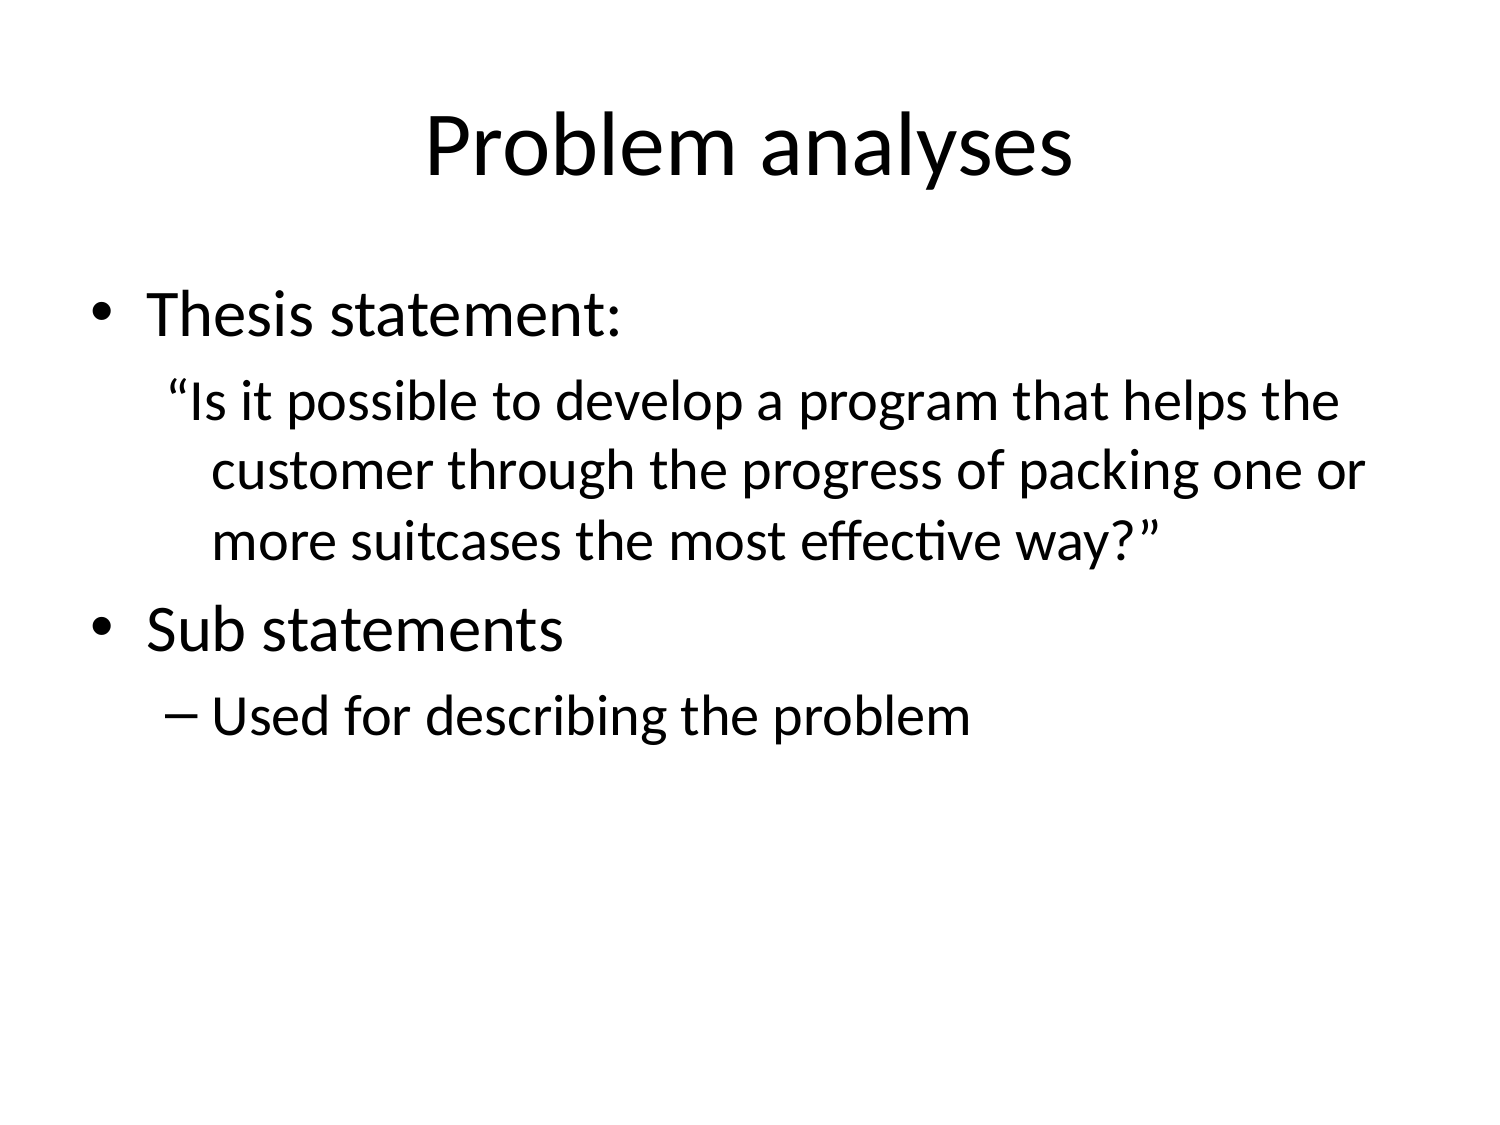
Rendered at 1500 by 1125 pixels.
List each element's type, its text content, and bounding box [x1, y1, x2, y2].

list Thesis statement: “Is it possible to develop a program that helps the customer through the progress of packing one or more suitcases the most effective way?” Sub statements Used for describing the problem [75, 262, 1425, 1005]
title Problem analyses [75, 45, 1425, 233]
